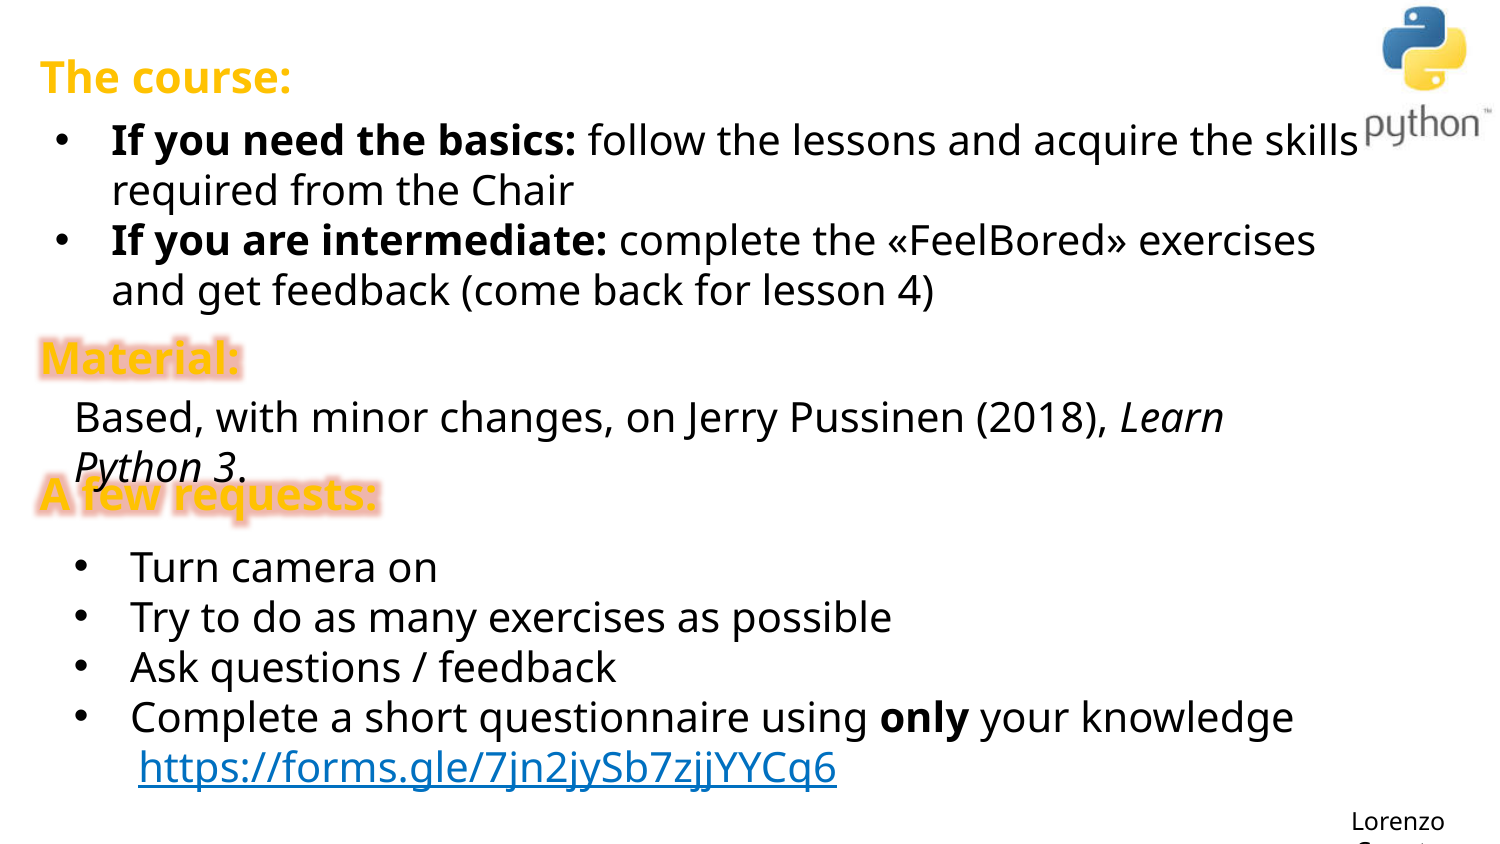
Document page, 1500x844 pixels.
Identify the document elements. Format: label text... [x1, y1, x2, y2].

text_box Turn camera on Try to do as many exercises as possible Ask questions / feedback Complete a short questionnaire using only your knowledge https://forms.gle/7jn2jySb7zjjYYCq6 [59, 532, 1430, 805]
text_box Material: [24, 315, 589, 399]
picture [1345, 0, 1500, 155]
title The course: [24, 34, 589, 118]
text_box A few requests: [24, 450, 589, 534]
text_box If you need the basics: follow the lessons and acquire the skills required from the Chair If you are intermediate: complete the «FeelBored» exercises and get feedback (come back for lesson 4) [40, 106, 1381, 322]
text_box Based, with minor changes, on Jerry Pussinen (2018), Learn Python 3. [59, 383, 1312, 499]
